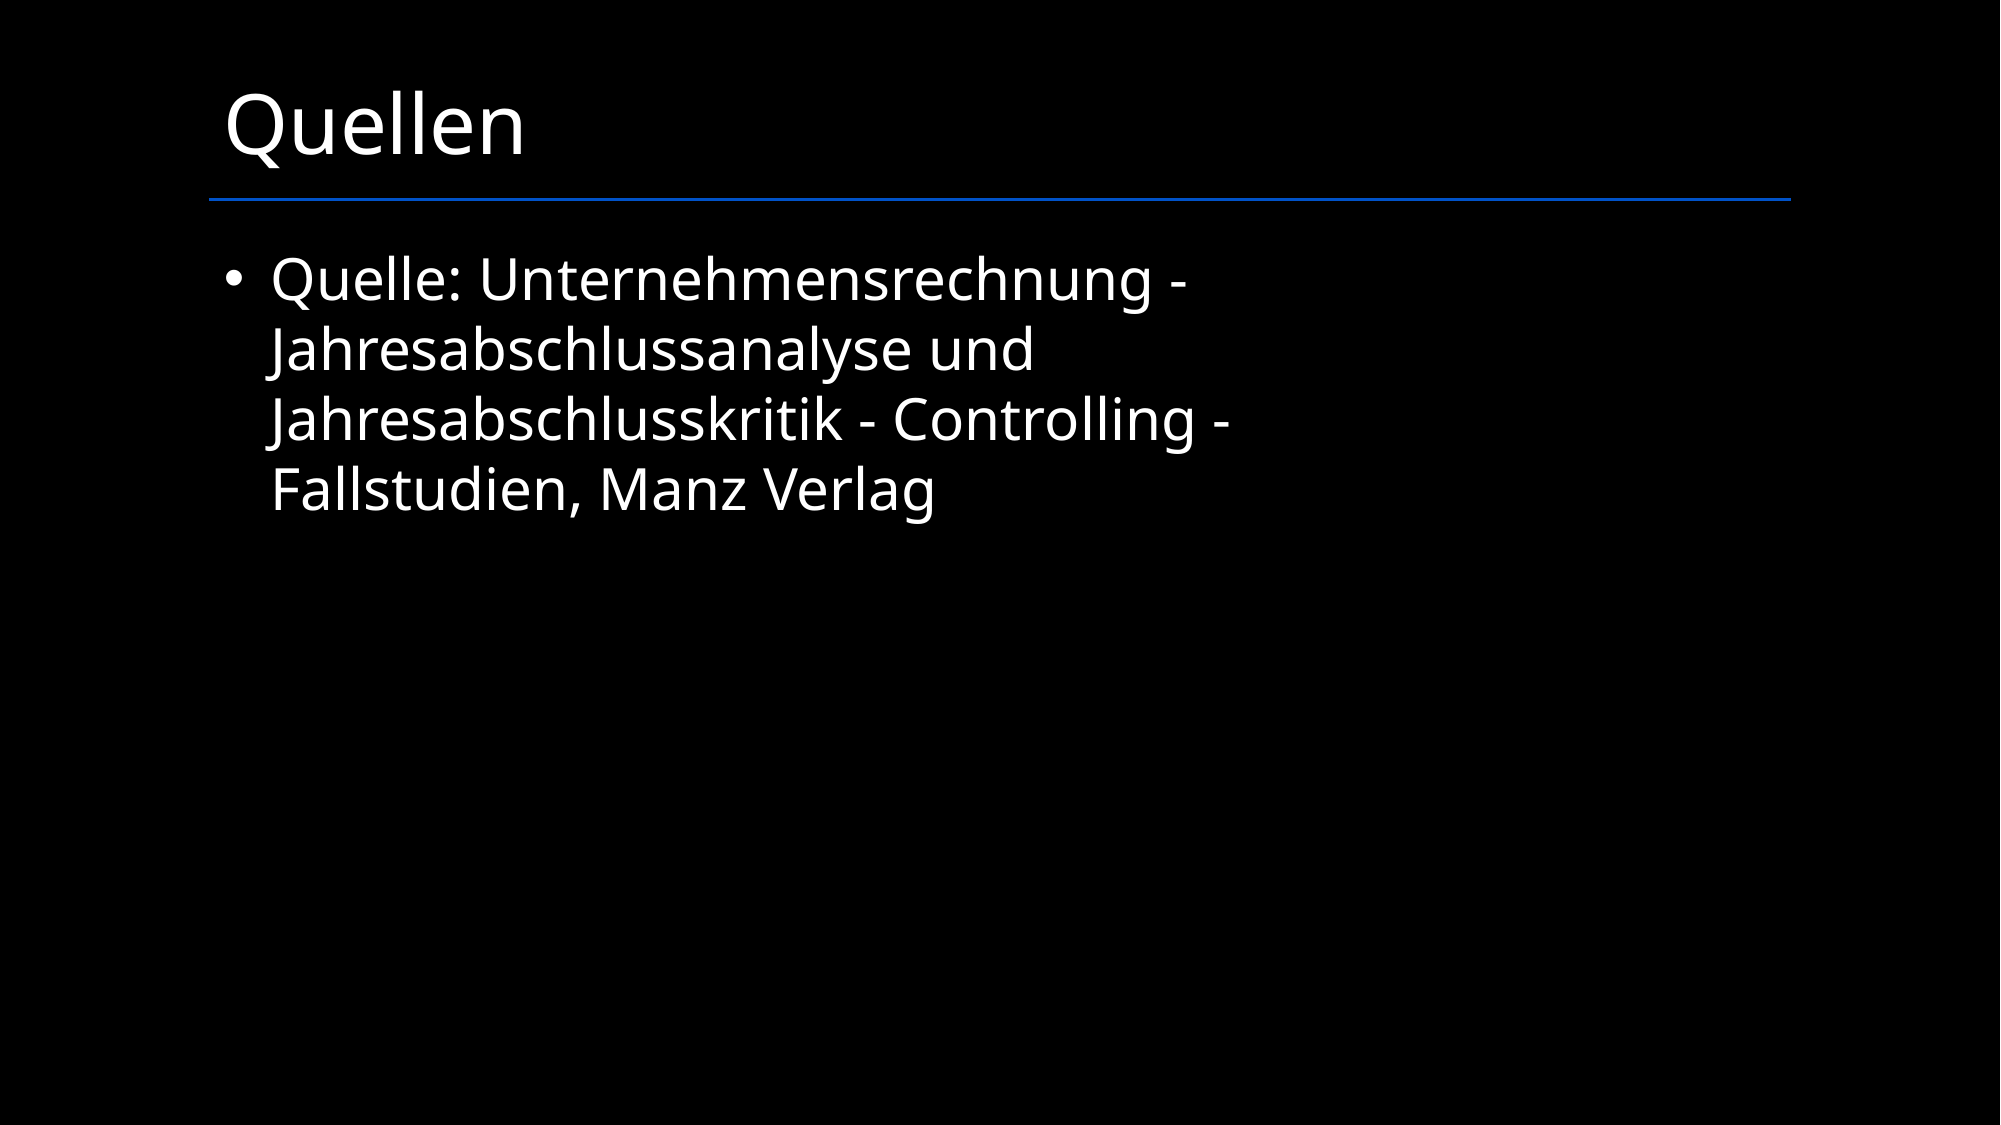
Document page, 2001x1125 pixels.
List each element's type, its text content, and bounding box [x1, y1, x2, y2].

text_box Quellen [209, 63, 1424, 179]
text_box Quelle: Unternehmensrechnung - Jahresabschlussanalyse und Jahresabschlusskritik - Controlling - Fallstudien, Manz Verlag [209, 234, 1486, 530]
